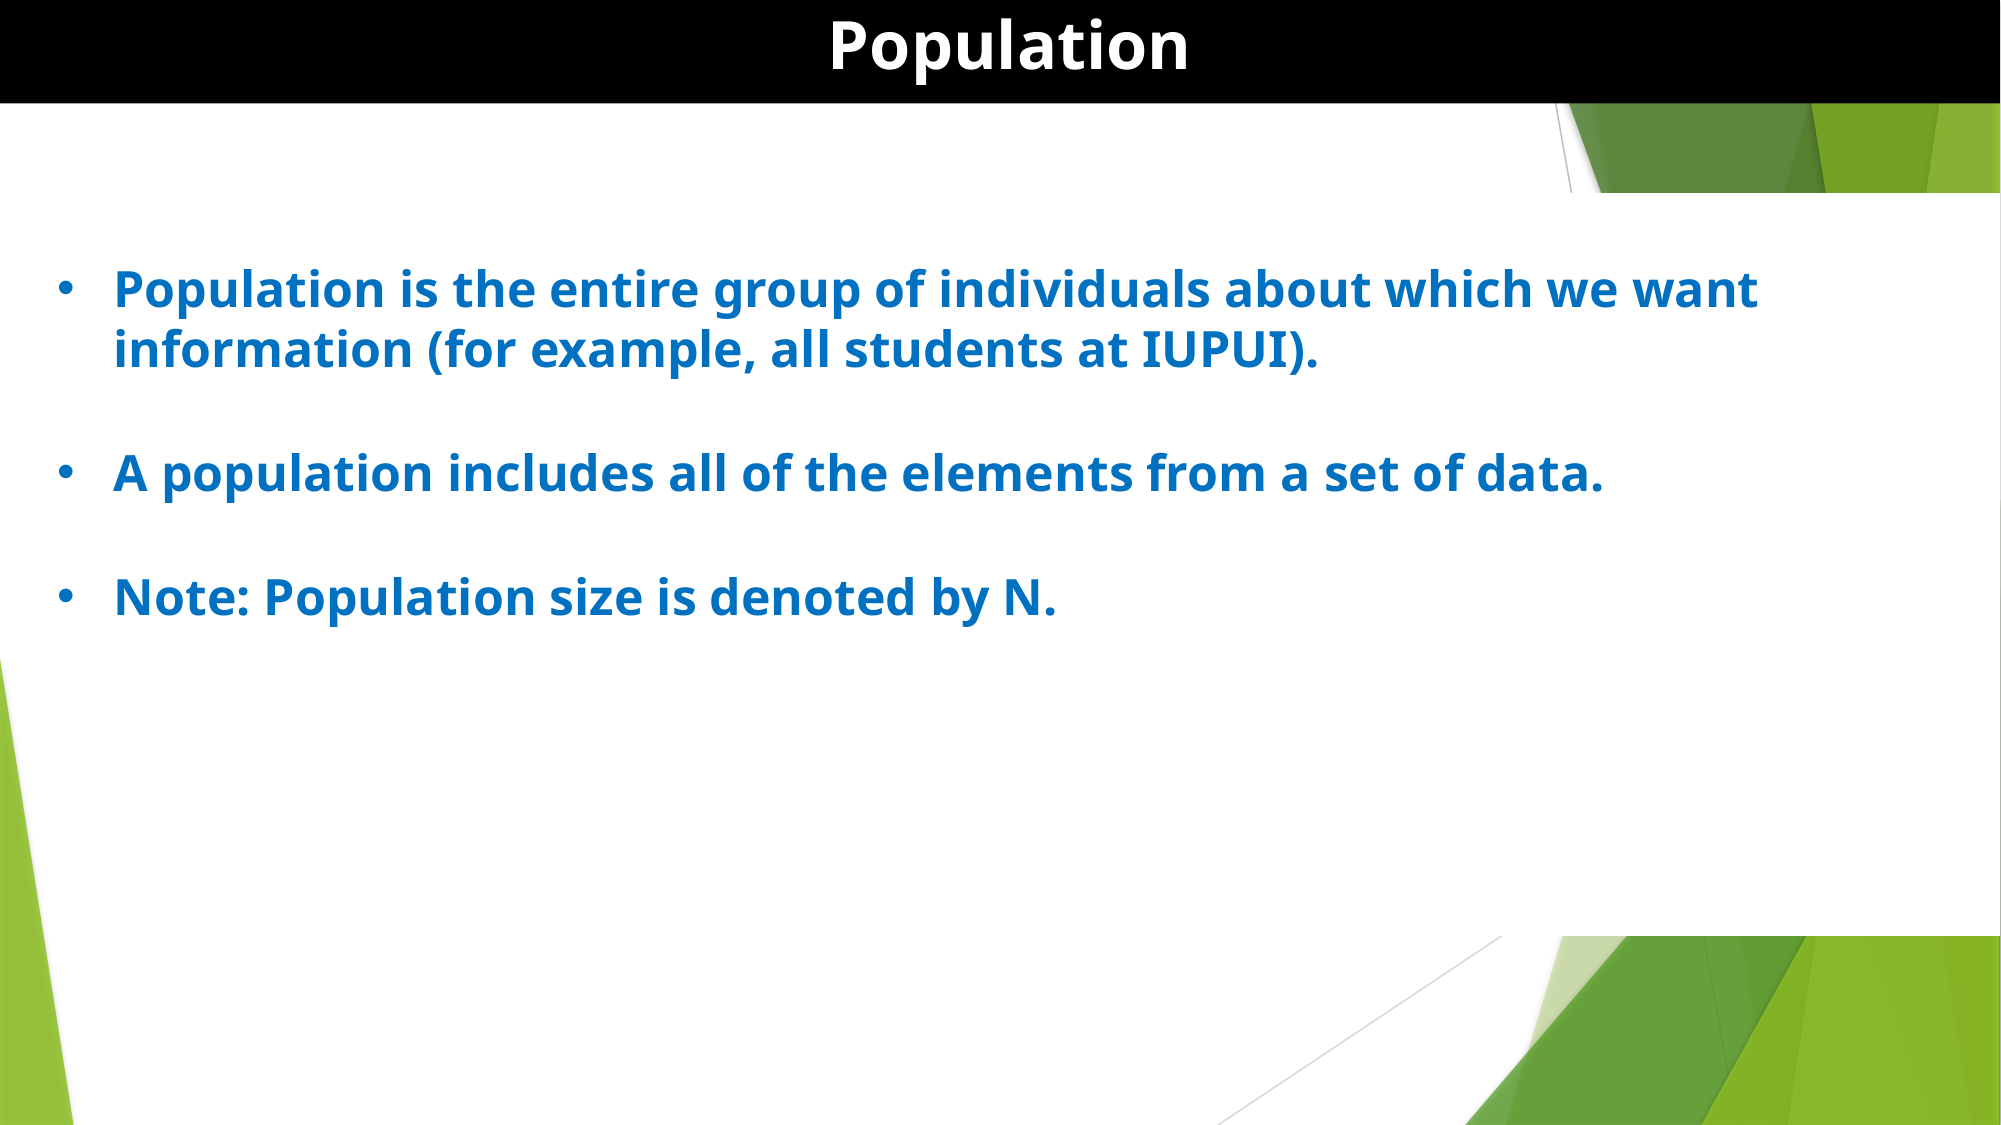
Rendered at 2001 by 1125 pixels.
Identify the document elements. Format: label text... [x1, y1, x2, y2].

text_box Population [0, 0, 2000, 104]
text_box Population is the entire group of individuals about which we want information (for example, all students at IUPUI). A population includes all of the elements from a set of data. Note: Population size is denoted by N. [55, 193, 2000, 936]
